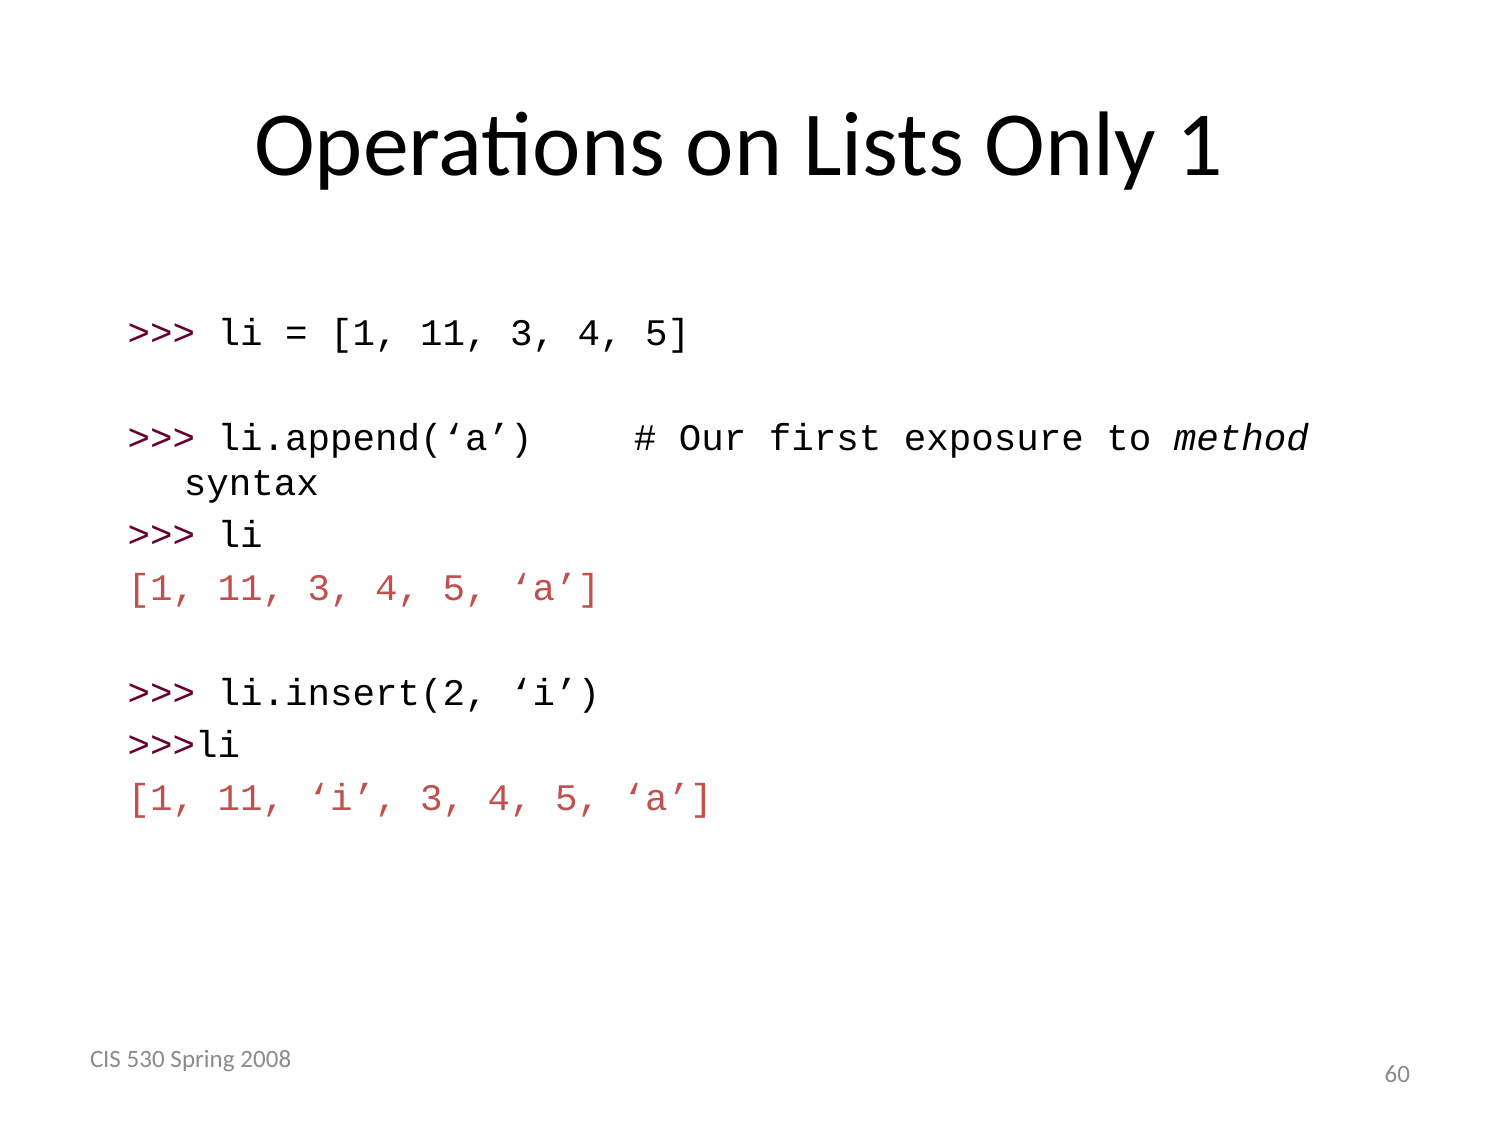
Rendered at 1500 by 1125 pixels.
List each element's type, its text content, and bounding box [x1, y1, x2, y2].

list >>> li = [1, 11, 3, 4, 5] >>> li.append(‘a’) # Our first exposure to method syntax >>> li [1, 11, 3, 4, 5, ‘a’] >>> li.insert(2, ‘i’) >>>li [1, 11, ‘i’, 3, 4, 5, ‘a’] [112, 299, 1450, 1063]
slide_number 60 [1074, 1063, 1425, 1103]
title Operations on Lists Only 1 [75, 45, 1425, 233]
slide_number CIS 530 Spring 2008 [75, 1042, 425, 1103]
